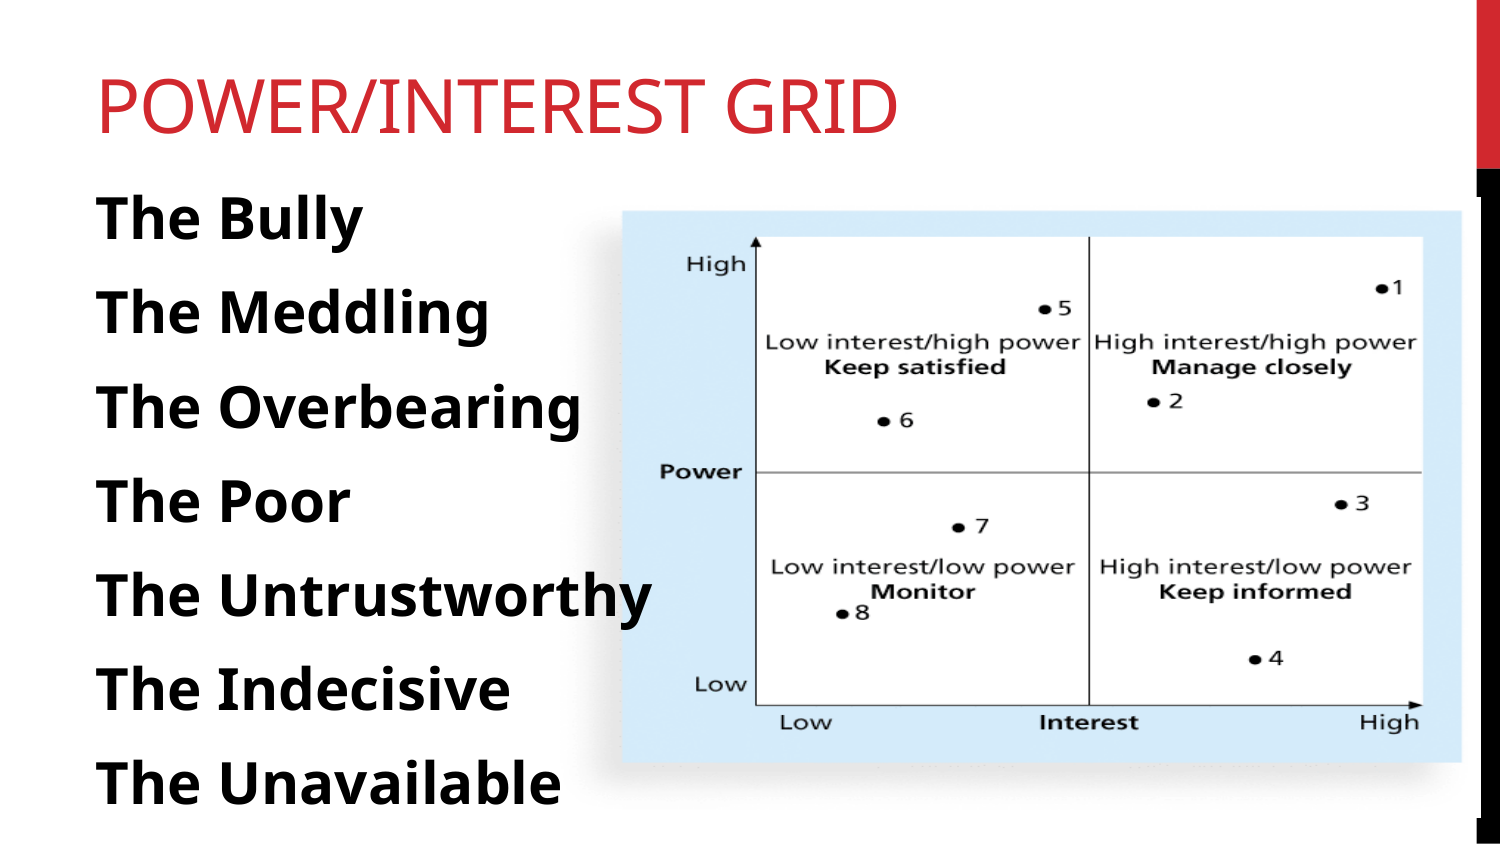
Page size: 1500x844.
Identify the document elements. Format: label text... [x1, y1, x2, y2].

title Power/Interest Grid [80, 0, 1476, 156]
picture [548, 196, 1482, 819]
list The Bully The Meddling The Overbearing The Poor The Untrustworthy The Indecisive The Unavailable [80, 173, 1436, 844]
